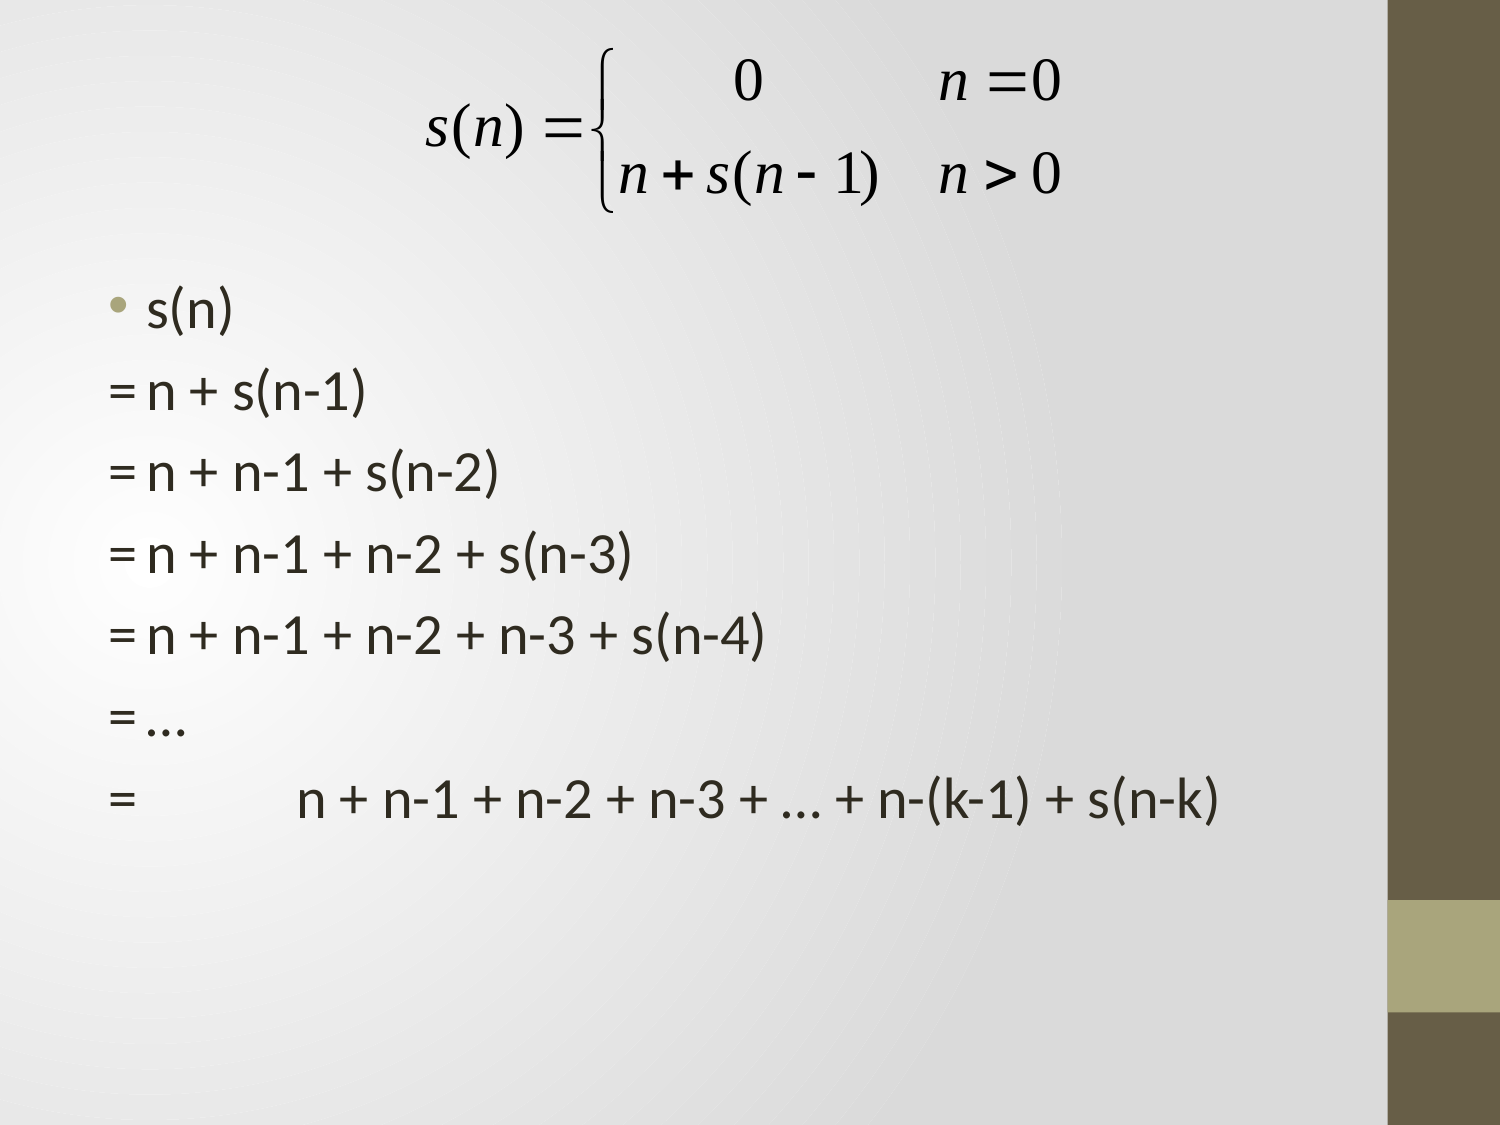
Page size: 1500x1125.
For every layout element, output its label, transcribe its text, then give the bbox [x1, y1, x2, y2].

list s(n) = n + s(n-1) = n + n-1 + s(n-2) = n + n-1 + n-2 + s(n-3) = n + n-1 + n-2 + n-3 + s(n-4) = … = n + n-1 + n-2 + n-3 + … + n-(k-1) + s(n-k) [75, 262, 1325, 1050]
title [414, 37, 1074, 224]
